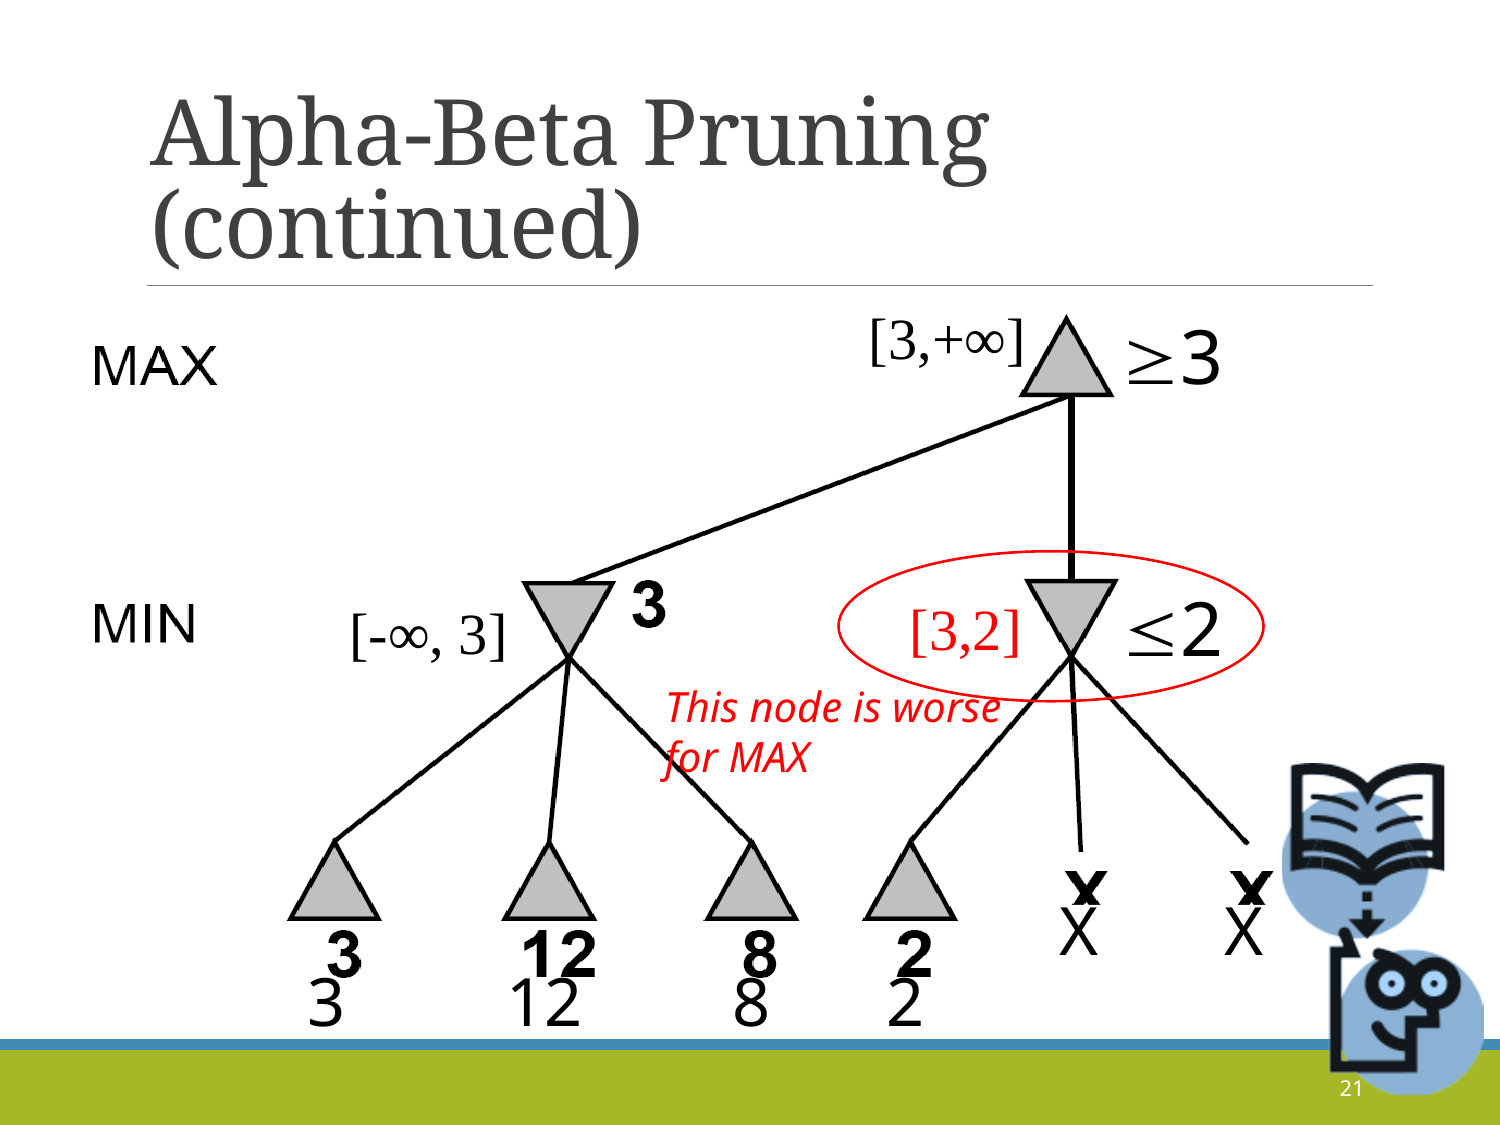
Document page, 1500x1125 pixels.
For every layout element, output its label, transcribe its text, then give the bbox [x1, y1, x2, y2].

text_box 8 [717, 992, 786, 1047]
title Alpha-Beta Pruning (continued) [135, 47, 1412, 285]
text_box 2 [871, 992, 940, 1047]
slide_number 21 [1218, 1059, 1380, 1120]
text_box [90, 302, 1282, 985]
text_box 3 [292, 992, 361, 1048]
text_box 12 [491, 992, 598, 1047]
